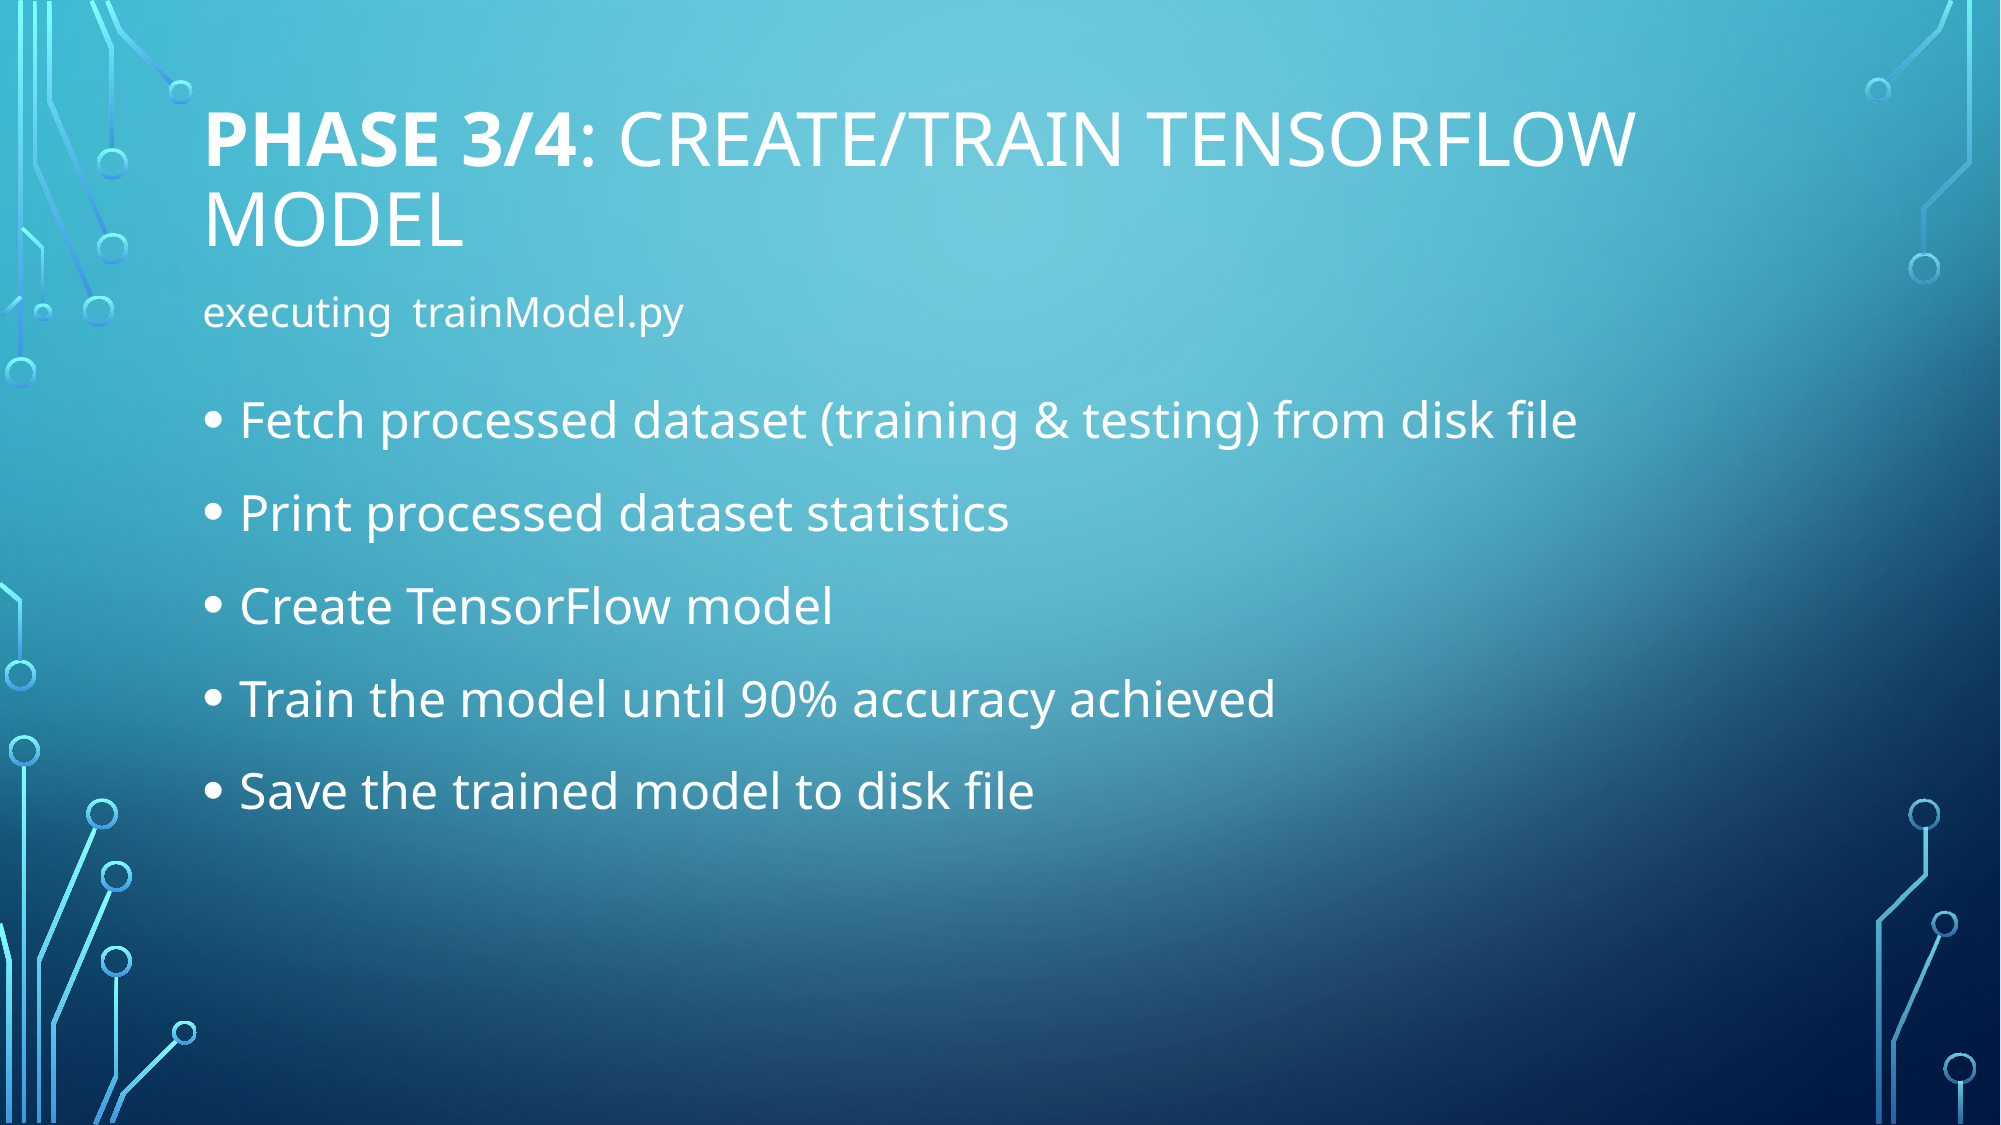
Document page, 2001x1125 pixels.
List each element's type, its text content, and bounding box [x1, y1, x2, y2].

title phase 3/4: create/train tensorflow model executing trainModel.py [187, 101, 1813, 344]
list Fetch processed dataset (training & testing) from disk file Print processed dataset statistics Create TensorFlow model Train the model until 90% accuracy achieved Save the trained model to disk file [187, 369, 1813, 950]
